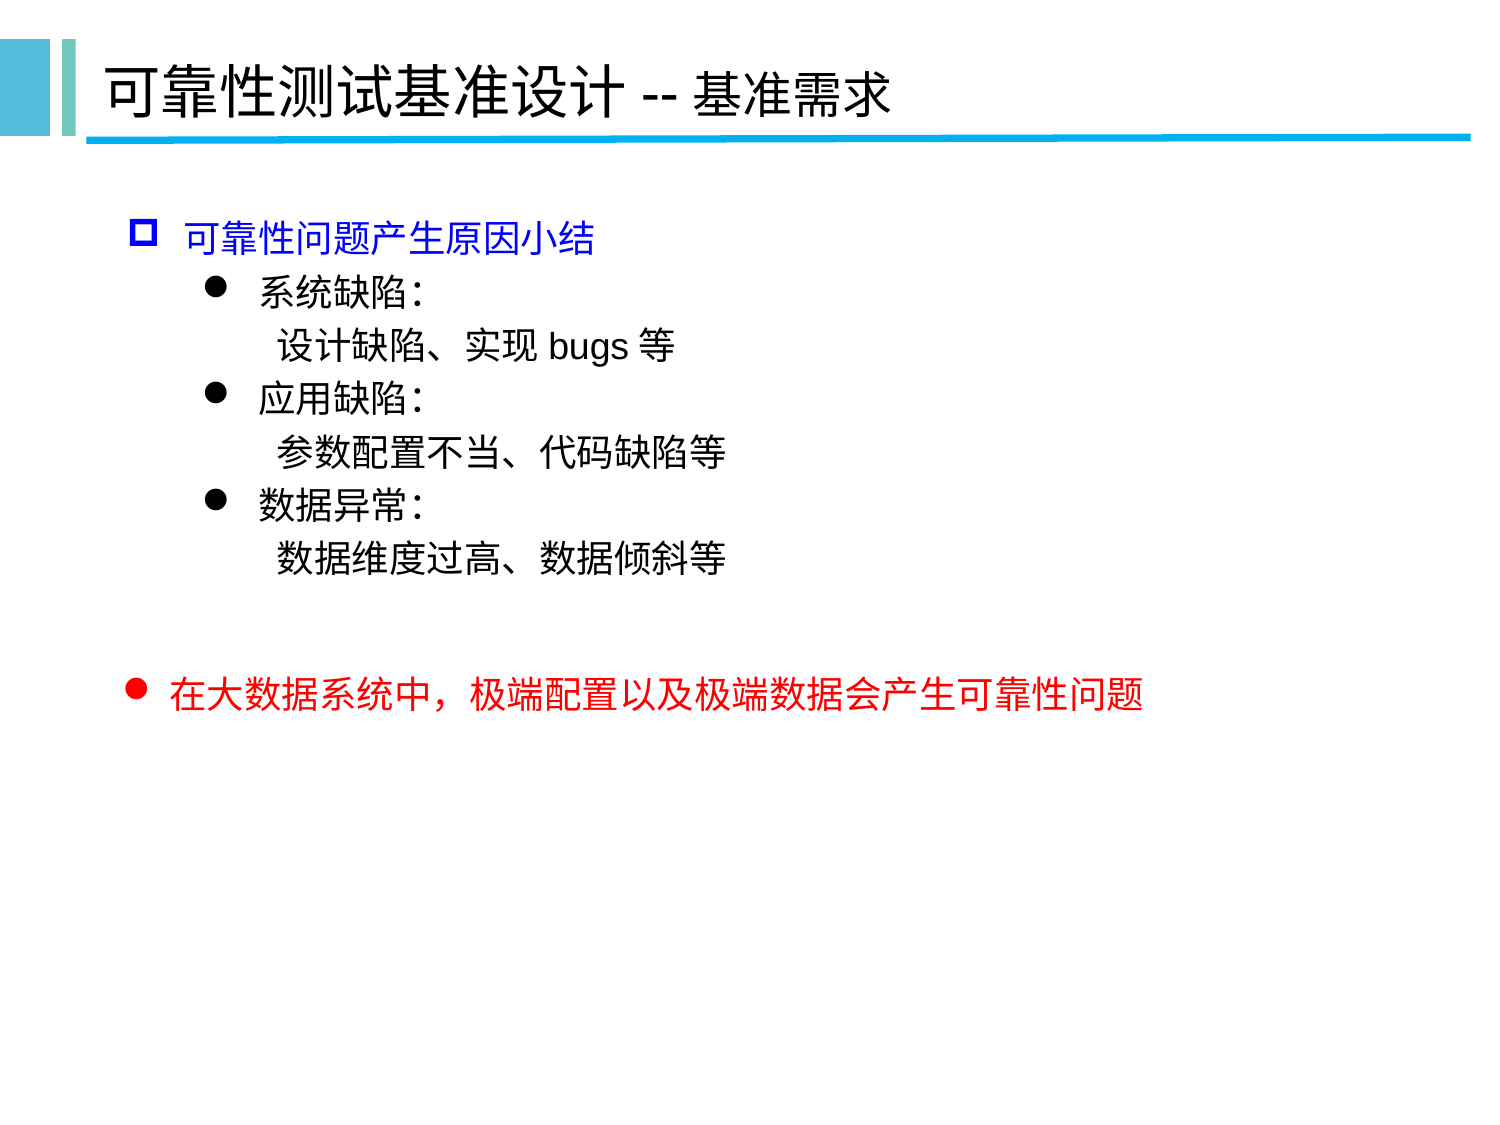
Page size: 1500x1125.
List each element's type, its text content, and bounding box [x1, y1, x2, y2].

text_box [86, 137, 1471, 141]
text_box 可靠性问题产生原因小结 系统缺陷： 设计缺陷、实现bugs等 应用缺陷： 参数配置不当、代码缺陷等 数据异常： 数据维度过高、数据倾斜等 [112, 208, 1449, 588]
text_box 在大数据系统中，极端配置以及极端数据会产生可靠性问题 [107, 663, 1159, 724]
title 可靠性测试基准设计--基准需求 [87, 39, 1451, 136]
